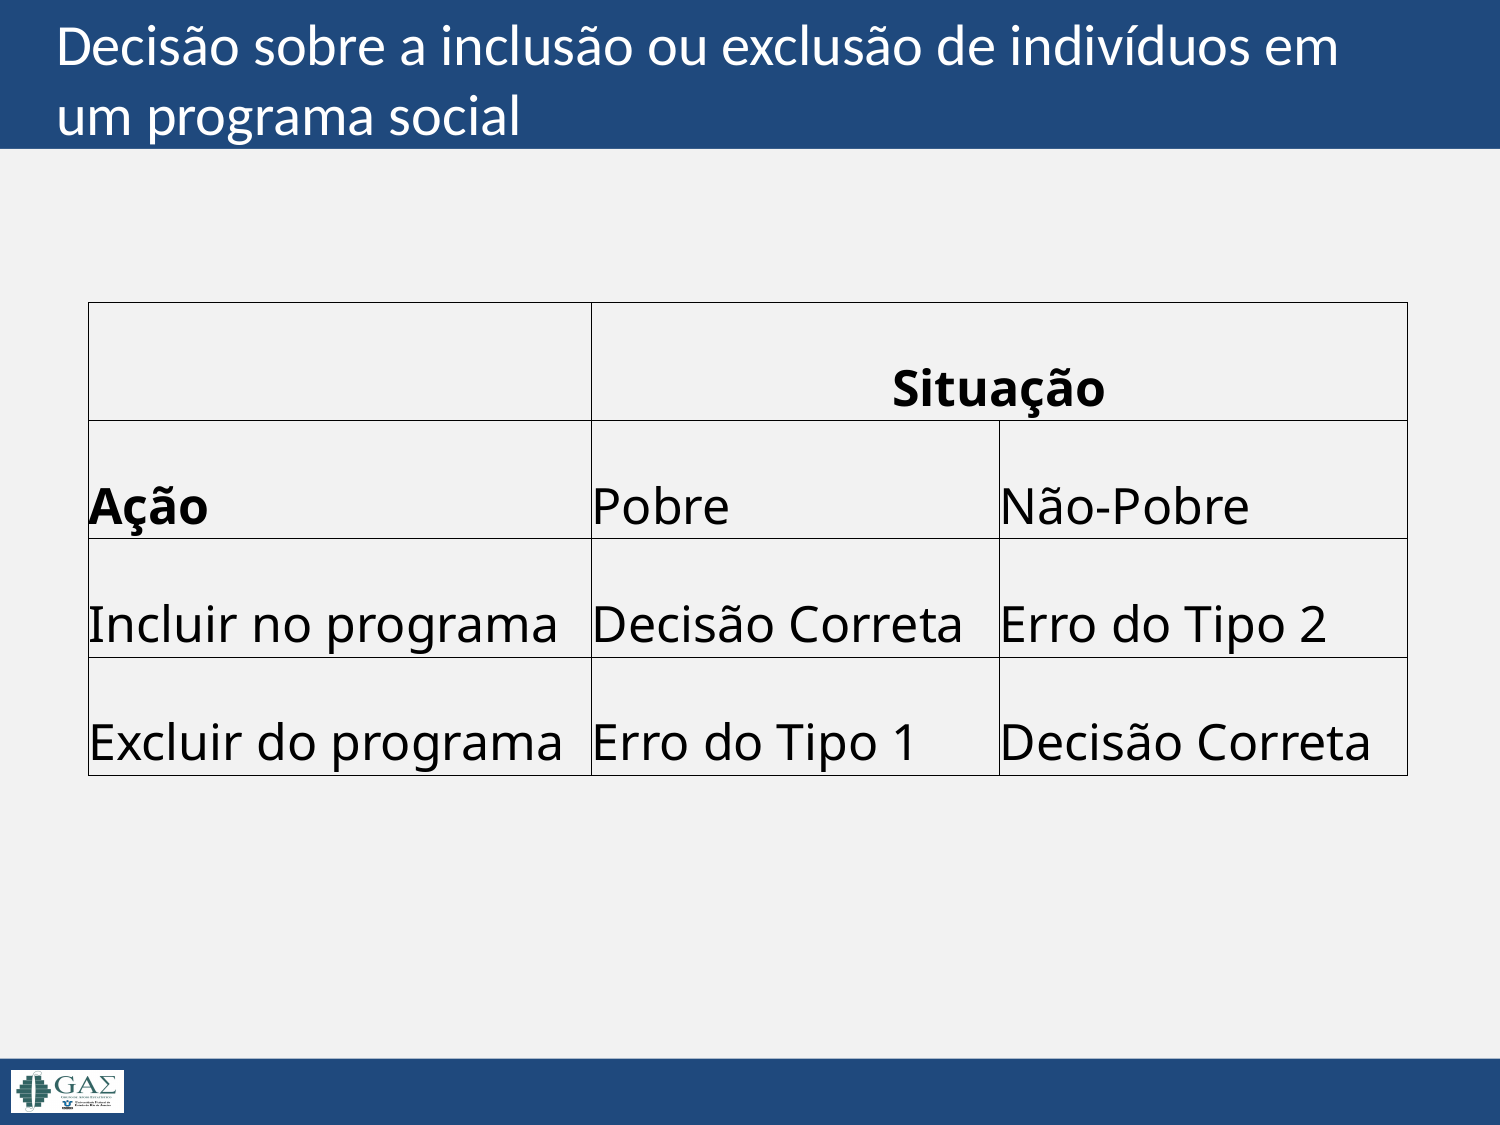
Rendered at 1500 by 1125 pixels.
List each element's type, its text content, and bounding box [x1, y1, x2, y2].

table_cell Ação [89, 421, 591, 538]
table_header Situação [592, 303, 1407, 420]
table_cell Erro do Tipo 2 [1000, 539, 1407, 657]
picture [11, 1070, 124, 1113]
table_cell Erro do Tipo 1 [592, 658, 999, 775]
table_cell Decisão Correta [1000, 658, 1407, 775]
table_header [89, 303, 591, 420]
table_cell Excluir do programa [89, 658, 591, 775]
table_cell Incluir no programa [89, 539, 591, 657]
table_cell Decisão Correta [592, 539, 999, 657]
table_cell Pobre [592, 421, 999, 538]
text_box Decisão sobre a inclusão ou exclusão de indivíduos em um programa social [41, 0, 1436, 155]
table_cell Não-Pobre [1000, 421, 1407, 538]
